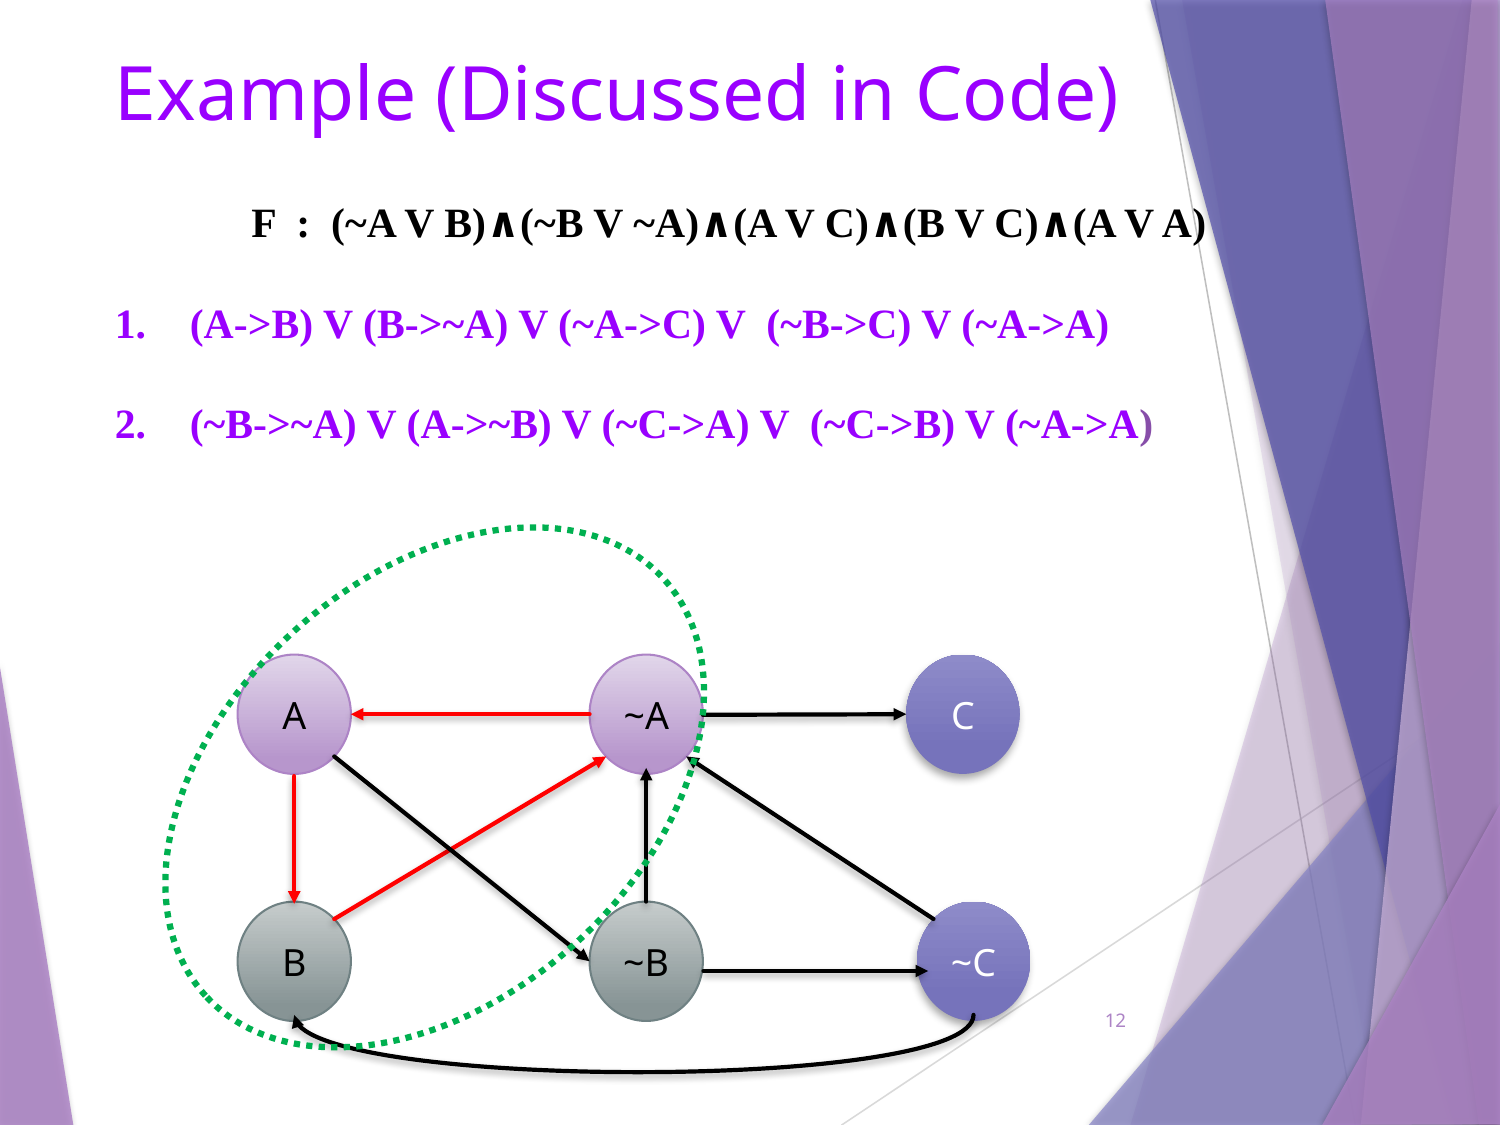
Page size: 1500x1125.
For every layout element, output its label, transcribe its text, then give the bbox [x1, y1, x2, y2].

title Example (Discussed in Code) [99, 37, 1142, 163]
text_box F : (~A V B)∧(~B V ~A)∧(A V C)∧(B V C)∧(A V A) (A->B) V (B->~A) V (~A->C) V (~B->C) V (~A->A) (~B->~A) V (A->~B) V (~C->A) V (~C->B) V (~A->A) [99, 188, 1350, 604]
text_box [124, 576, 1031, 1022]
slide_number 12 [1057, 991, 1142, 1051]
